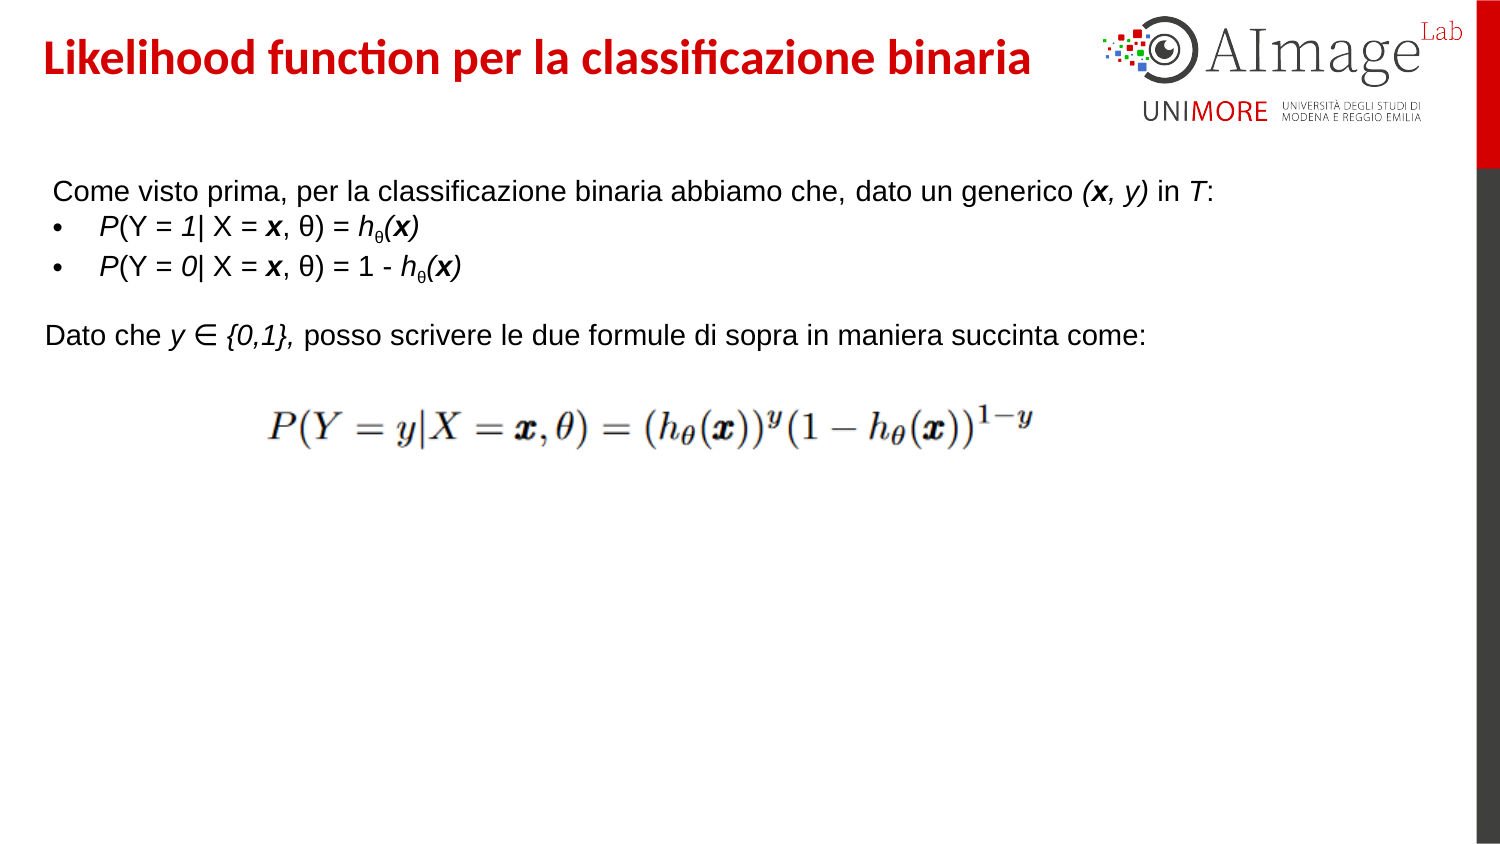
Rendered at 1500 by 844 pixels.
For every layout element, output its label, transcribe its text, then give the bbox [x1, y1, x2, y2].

text_box Likelihood function per la classificazione binaria [41, 22, 1238, 85]
text_box Dato che y ∈ {0,1}, posso scrivere le due formule di sopra in maniera succinta come: [29, 301, 1454, 384]
picture [1103, 16, 1464, 128]
text_box Come visto prima, per la classificazione binaria abbiamo che, dato un generico (x, y) in T: P(Y = 1| X = x, θ) = hθ(x) P(Y = 0| X = x, θ) = 1 - hθ(x) [37, 157, 1289, 301]
picture [255, 384, 1046, 460]
